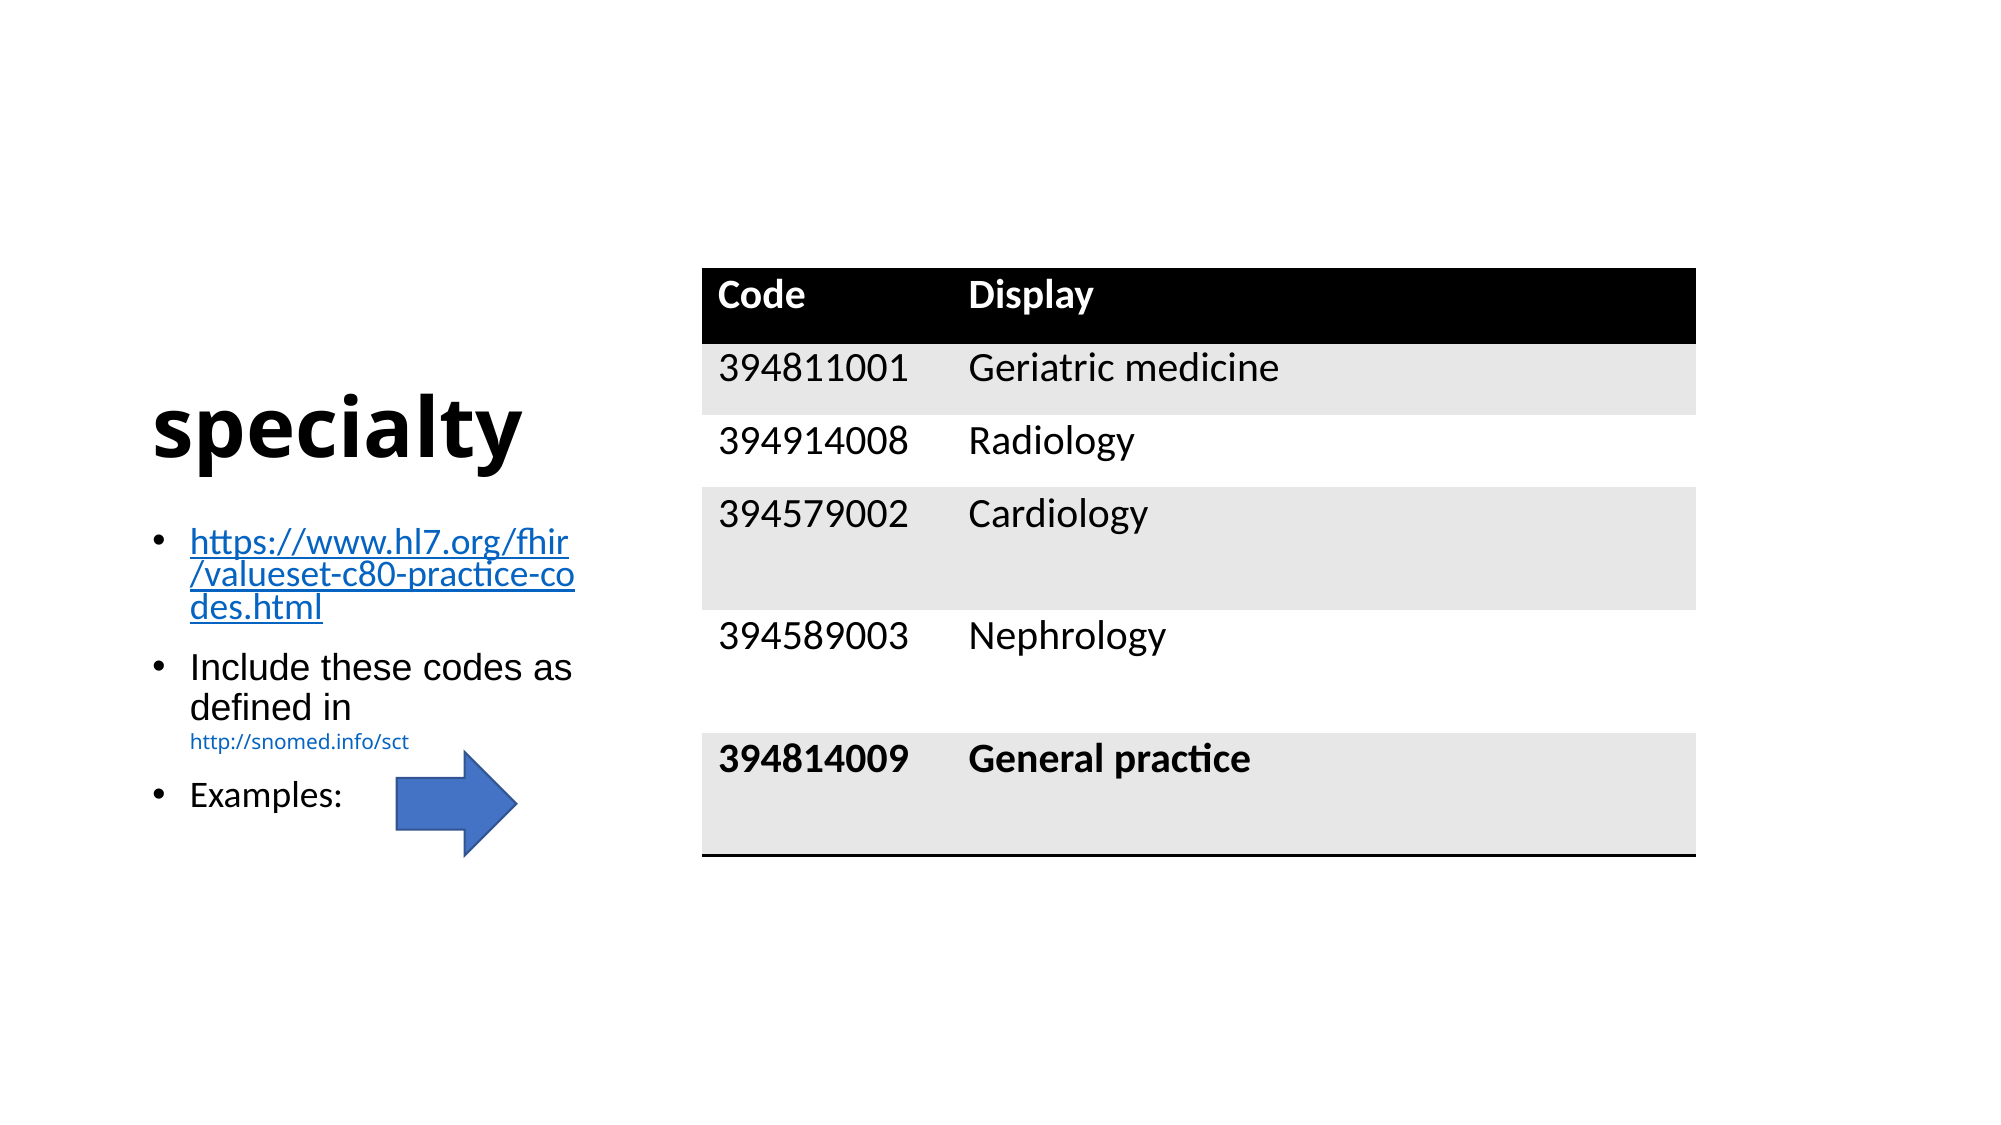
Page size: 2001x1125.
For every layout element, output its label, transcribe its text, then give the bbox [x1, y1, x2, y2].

table_cell 394914008 [702, 415, 952, 487]
table_cell Cardiology [952, 487, 1696, 610]
text_box [395, 749, 518, 859]
table_cell Radiology [952, 415, 1696, 487]
table_cell General practice [952, 733, 1696, 854]
table_header Code [702, 271, 952, 340]
title specialty [137, 104, 597, 483]
table_cell 394811001 [702, 344, 952, 415]
table_cell Geriatric medicine [952, 344, 1696, 415]
table_cell 394579002 [702, 487, 952, 610]
table_header Display [952, 271, 1696, 340]
table_cell Nephrology [952, 610, 1696, 733]
list https://www.hl7.org/fhir/valueset-c80-practice-codes.html Include these codes as defined in http://snomed.info/sct Examples: [137, 514, 592, 1020]
table_cell 394589003 [702, 610, 952, 733]
table_cell 394814009 [702, 733, 952, 854]
